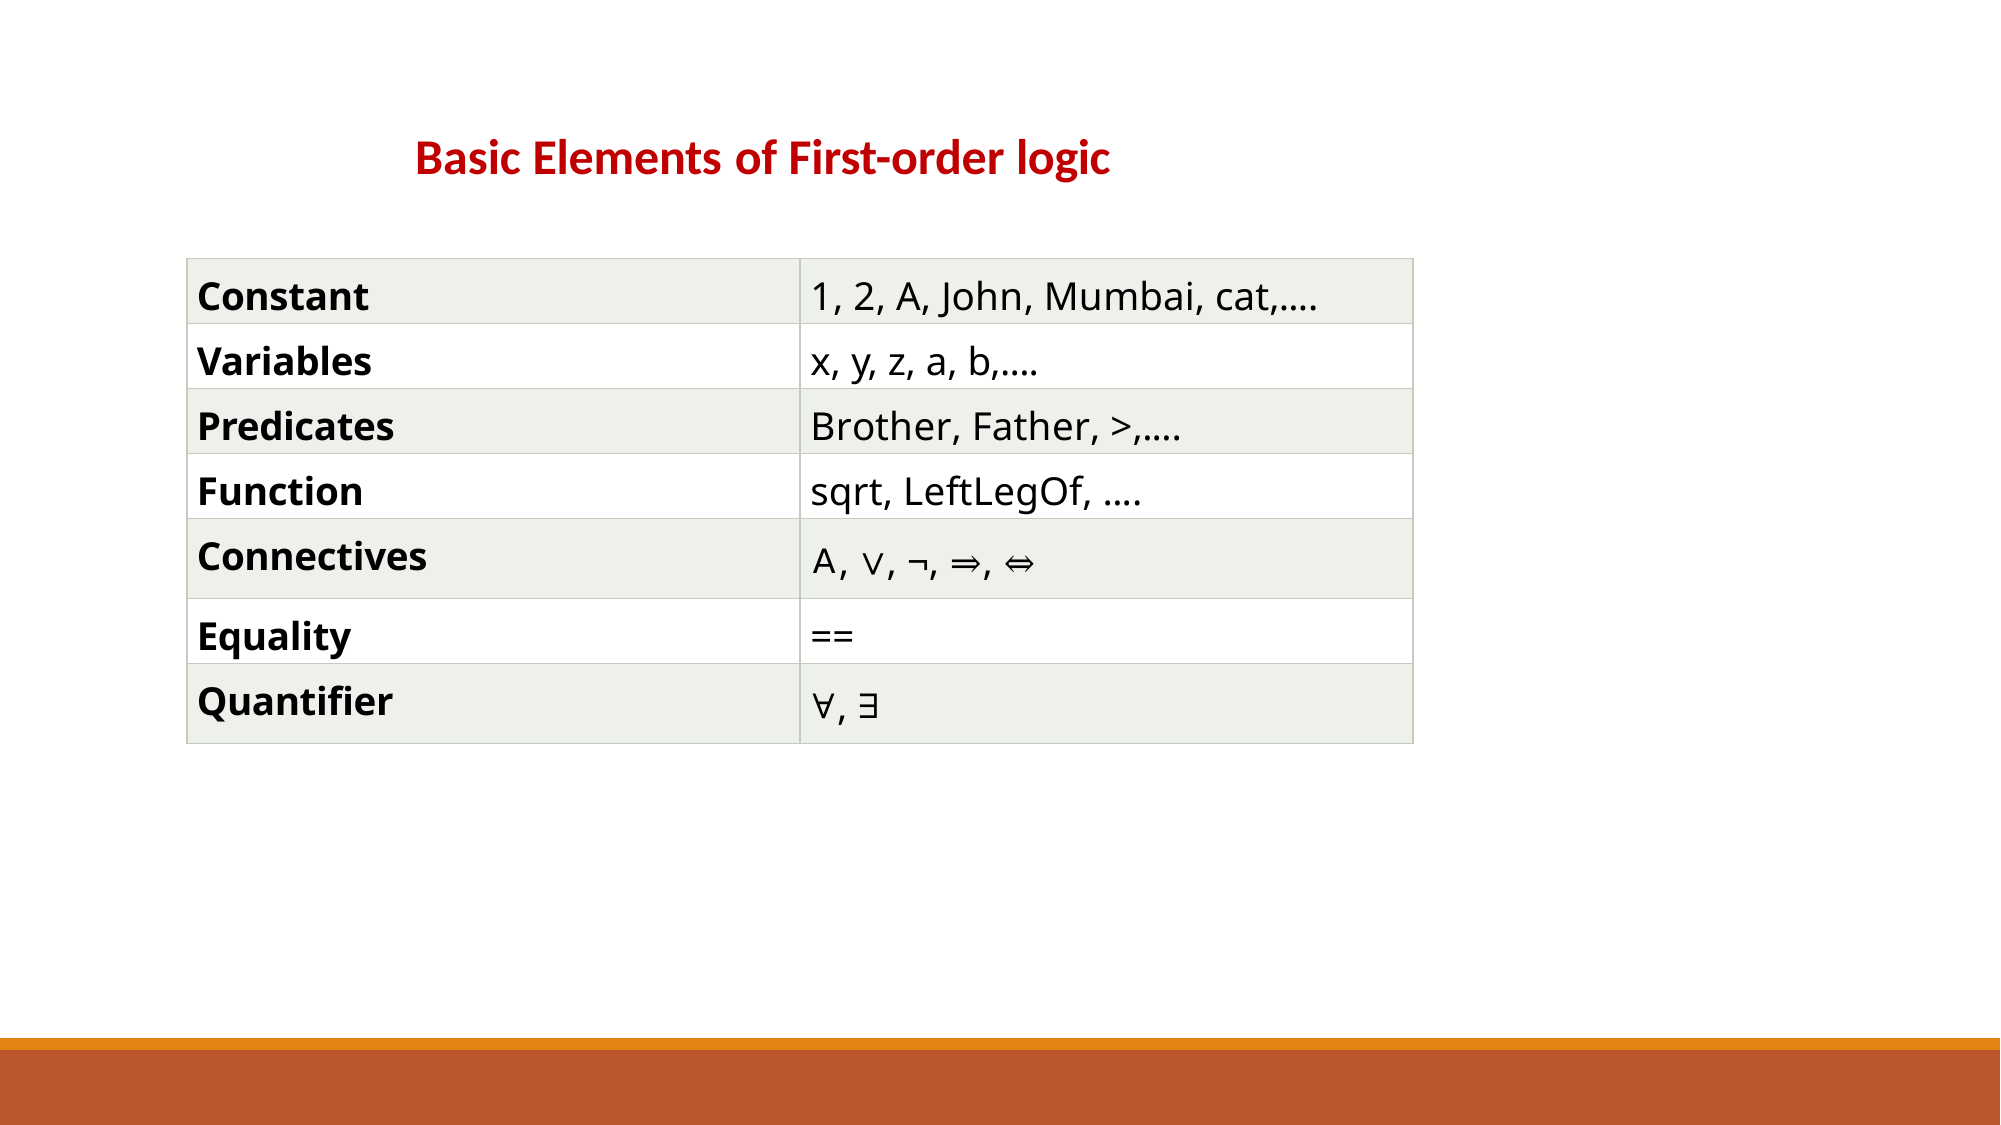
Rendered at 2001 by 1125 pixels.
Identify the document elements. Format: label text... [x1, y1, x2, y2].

table_cell Predicates [188, 389, 799, 453]
table_cell Quantifier [188, 664, 799, 743]
table_cell 𝖠, ∨, ¬, ⇒, ⇔ [801, 519, 1412, 598]
table_cell Variables [188, 324, 799, 388]
table_cell sqrt, LeftLegOf, .... [801, 454, 1412, 518]
table_cell == [801, 599, 1412, 663]
table_cell Brother, Father, >,.... [801, 389, 1412, 453]
title Basic Elements of First-order logic [413, 122, 1116, 258]
table_cell ∀, ∃ [801, 664, 1412, 743]
table_header Constant [188, 259, 799, 323]
table_cell x, y, z, a, b,.... [801, 324, 1412, 388]
table_header 1, 2, A, John, Mumbai, cat,.... [801, 259, 1412, 323]
table_cell Connectives [188, 519, 799, 598]
table_cell Function [188, 454, 799, 518]
table_cell Equality [188, 599, 799, 663]
